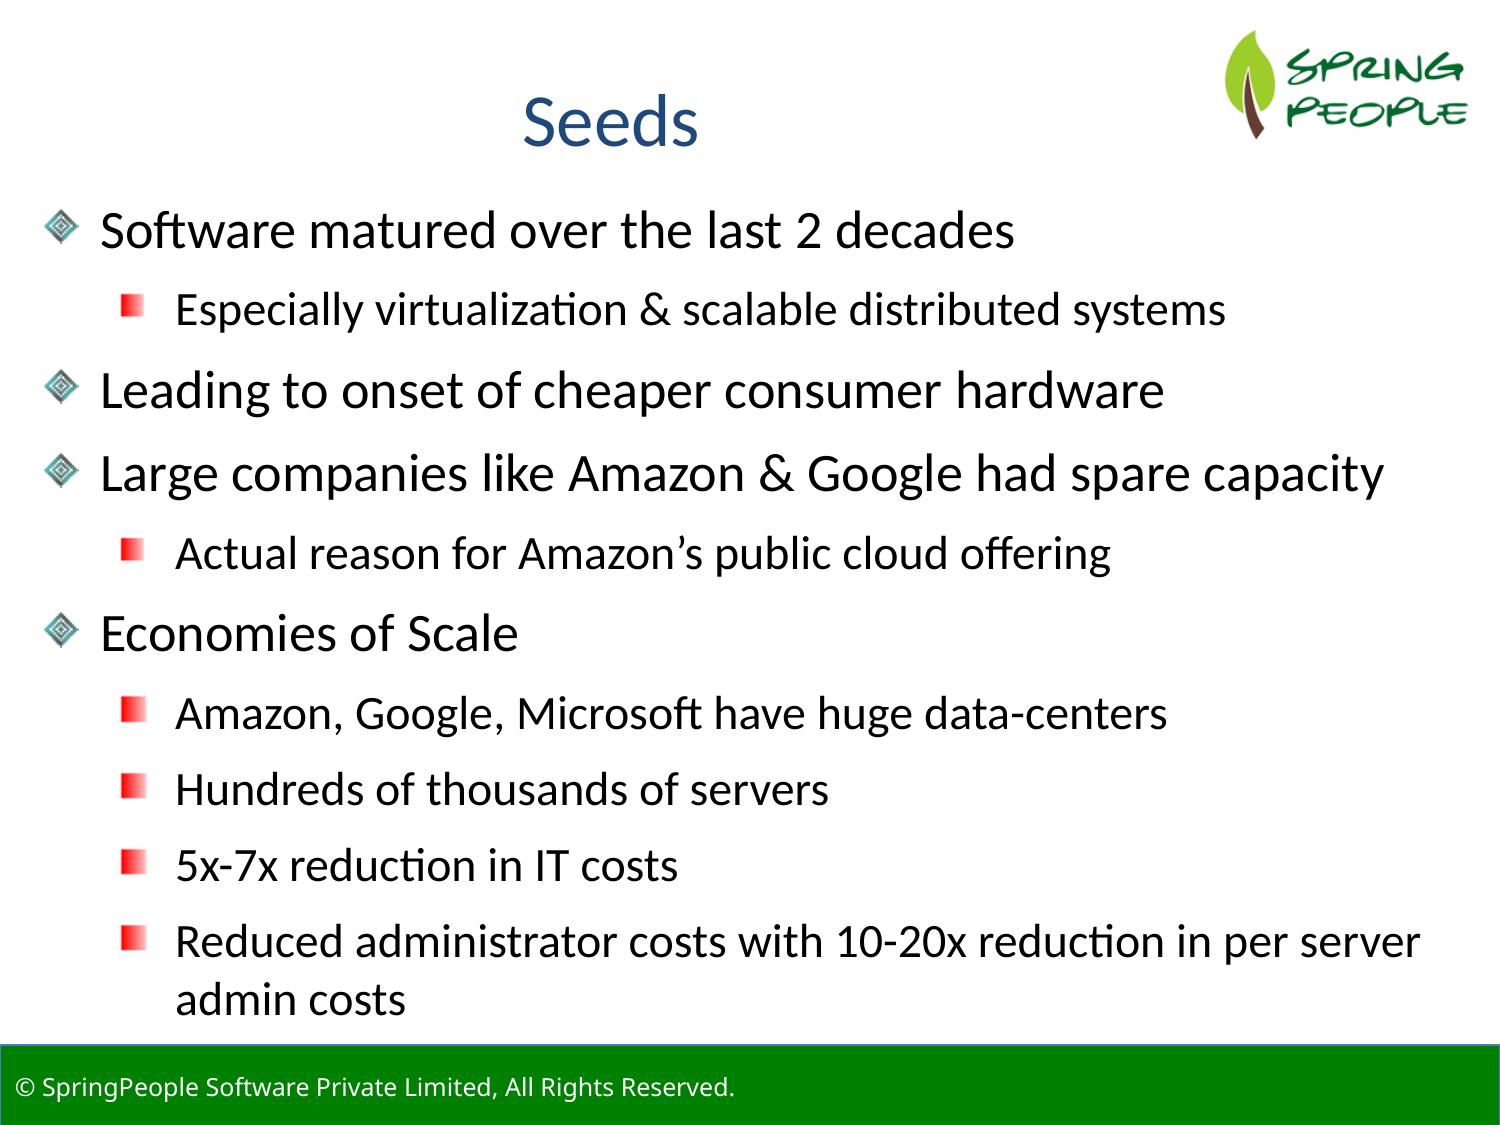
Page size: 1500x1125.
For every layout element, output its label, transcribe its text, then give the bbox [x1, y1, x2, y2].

picture [44, 612, 79, 648]
picture [119, 923, 150, 954]
picture [119, 847, 150, 878]
text_box Seeds [29, 63, 1194, 169]
picture [119, 292, 147, 320]
picture [44, 369, 79, 404]
picture [44, 453, 79, 488]
text_box Software matured over the last 2 decades Especially virtualization & scalable distributed systems Leading to onset of cheaper consumer hardware Large companies like Amazon & Google had spare capacity Actual reason for Amazon’s public cloud offering Economies of Scale Amazon, Google, Microsoft have huge data-centers Hundreds of thousands of servers 5x-7x reduction in IT costs Reduced administrator costs with 10-20x reduction in per server admin costs [29, 186, 1464, 1117]
picture [1216, 30, 1468, 140]
picture [44, 209, 79, 244]
picture [119, 694, 150, 726]
picture [119, 771, 150, 802]
picture [119, 536, 147, 564]
